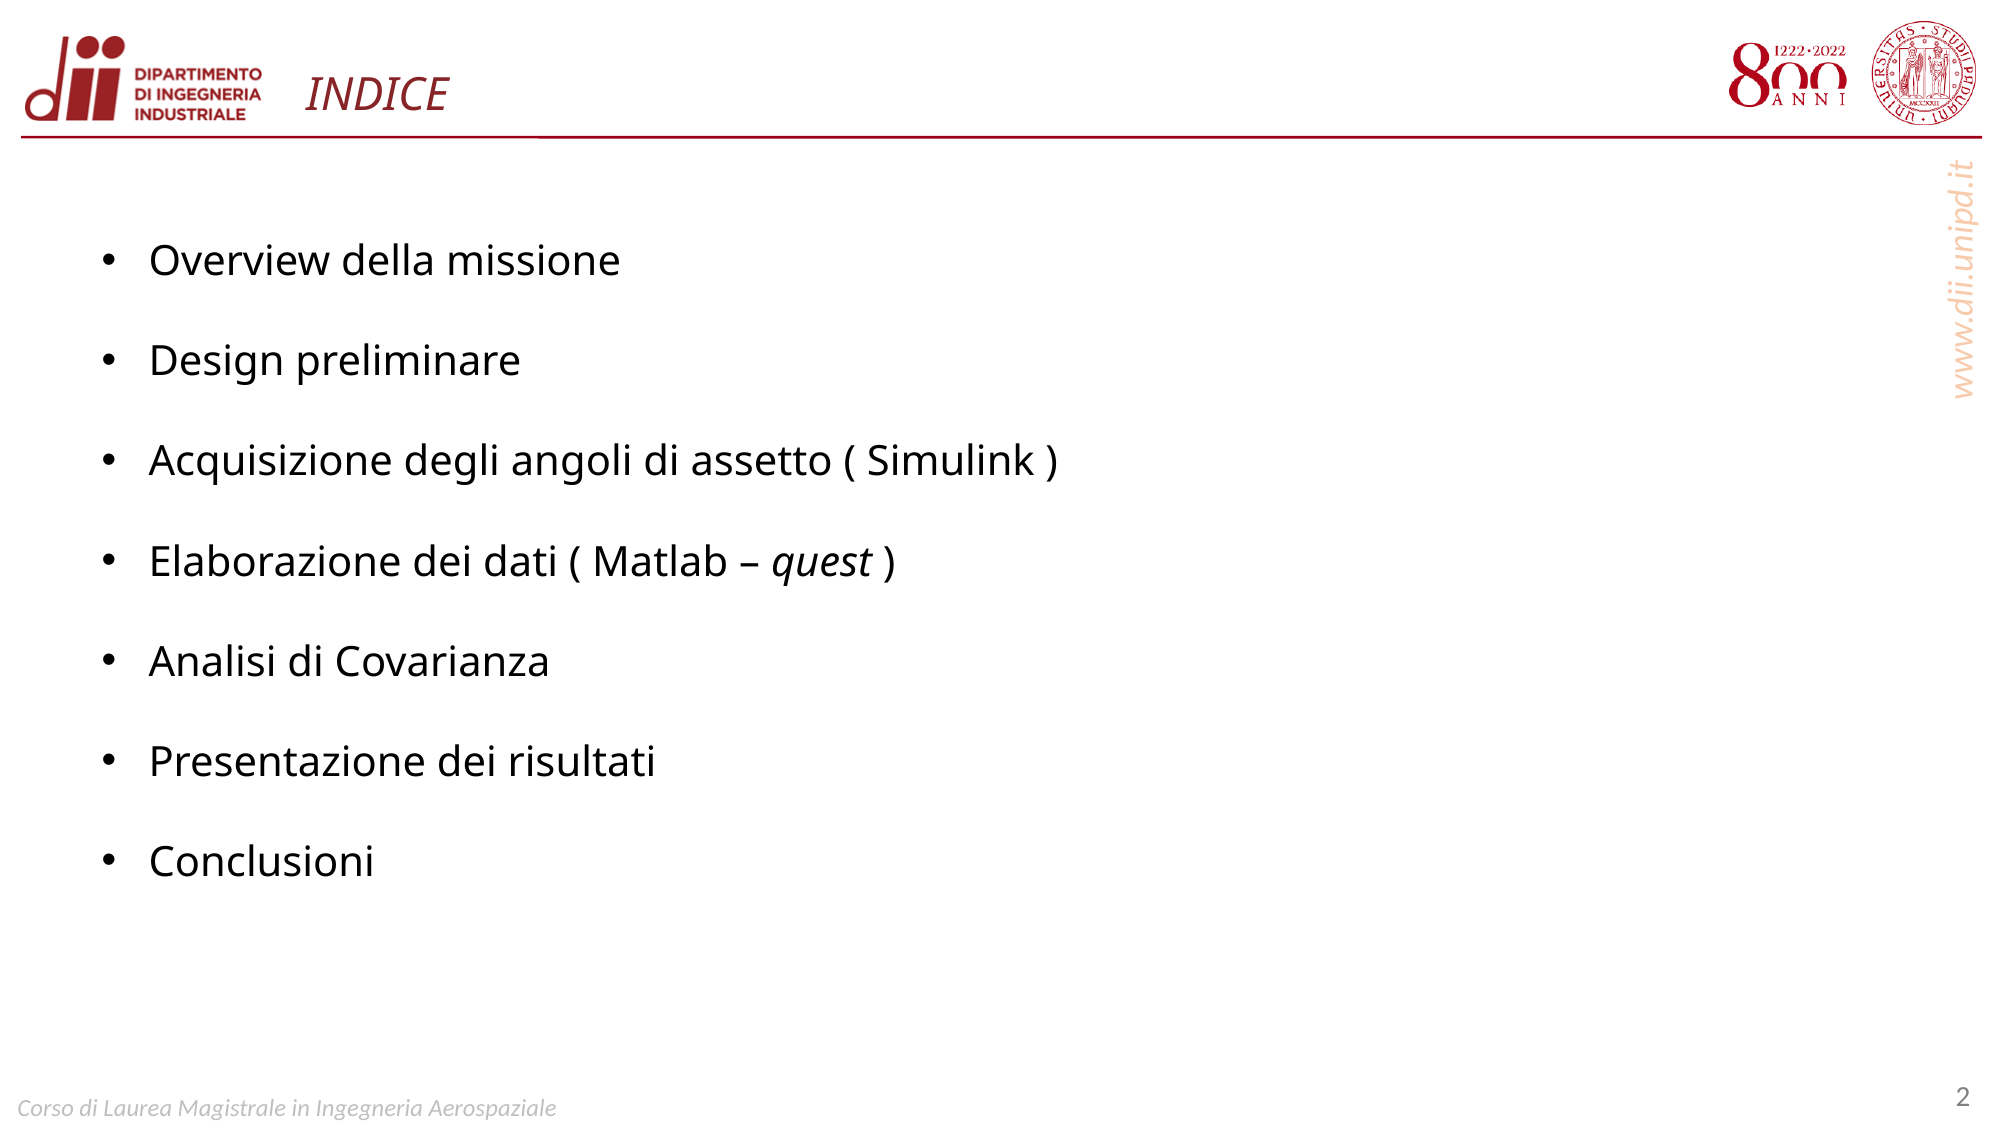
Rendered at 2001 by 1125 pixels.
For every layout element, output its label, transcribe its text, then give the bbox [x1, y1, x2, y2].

picture [1721, 14, 1982, 129]
text_box Overview della missione Design preliminare Acquisizione degli angoli di assetto ( Simulink ) Elaborazione dei dati ( Matlab – quest ) Analisi di Covarianza Presentazione dei risultati Conclusioni [86, 226, 1913, 892]
picture [25, 36, 262, 123]
title INDICE [291, 67, 1637, 144]
